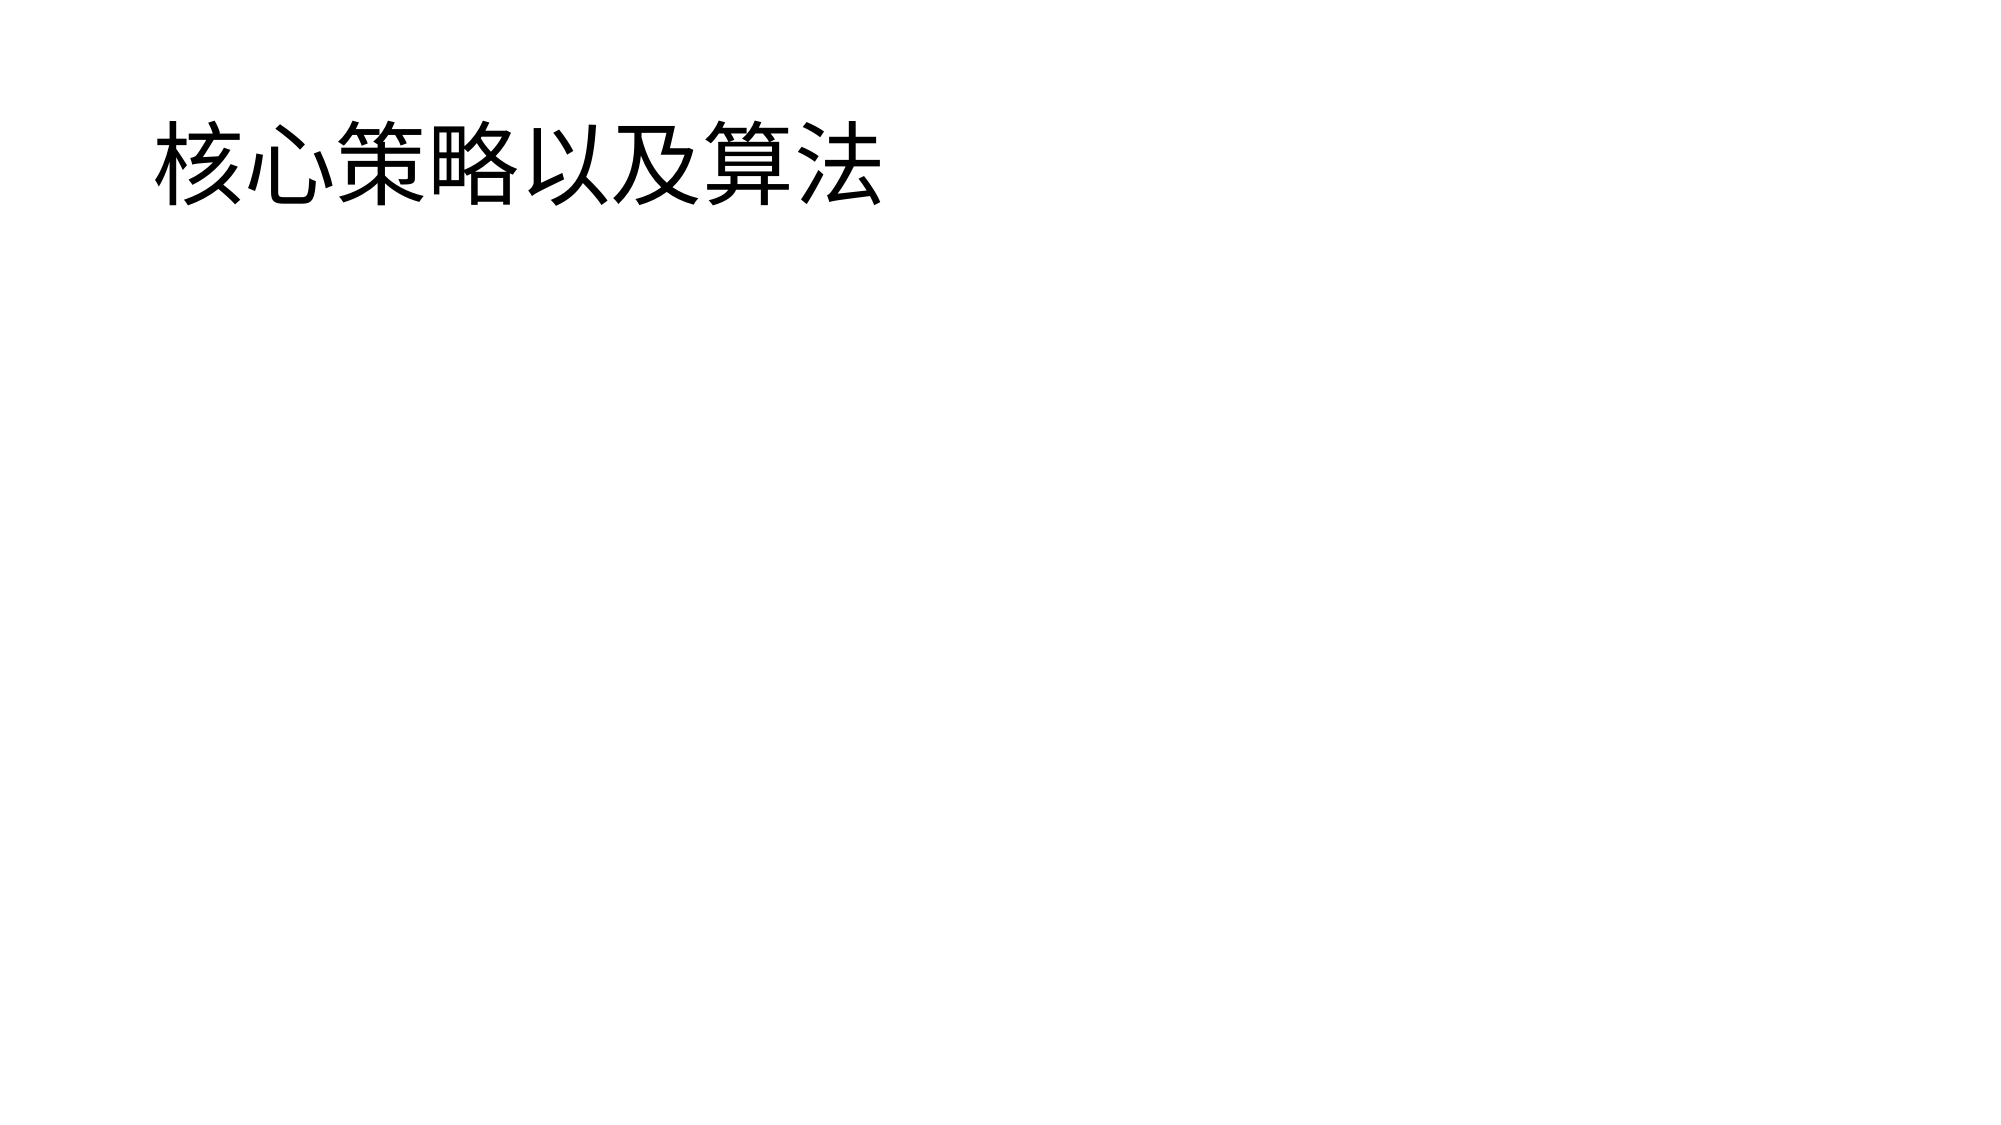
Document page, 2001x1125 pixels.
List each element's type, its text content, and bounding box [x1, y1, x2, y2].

title 核心策略以及算法 [137, 59, 1863, 278]
